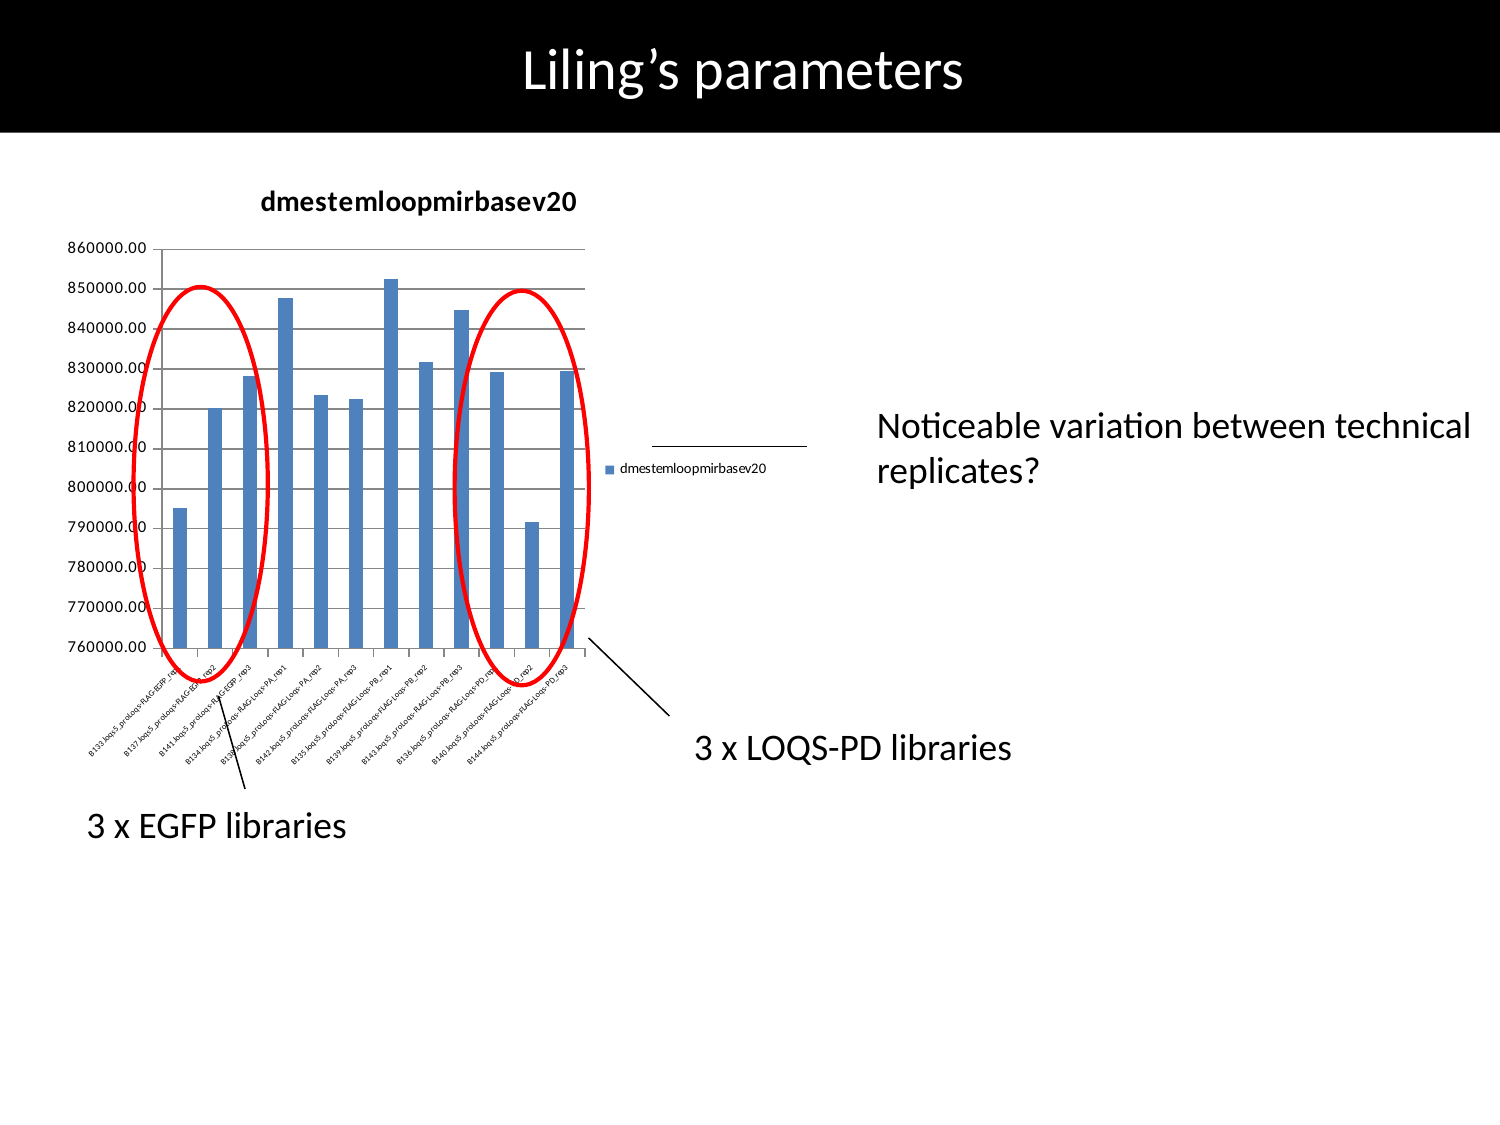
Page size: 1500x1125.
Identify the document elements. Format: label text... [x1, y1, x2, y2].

text_box 3 x EGFP libraries [71, 793, 438, 854]
chart [52, 160, 786, 780]
text_box Noticeable variation between technical replicates? [862, 393, 1500, 499]
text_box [588, 637, 670, 717]
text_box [218, 695, 246, 790]
text_box Liling’s parameters [0, 0, 1500, 133]
text_box 3 x LOQS-PD libraries [790, 715, 1046, 776]
